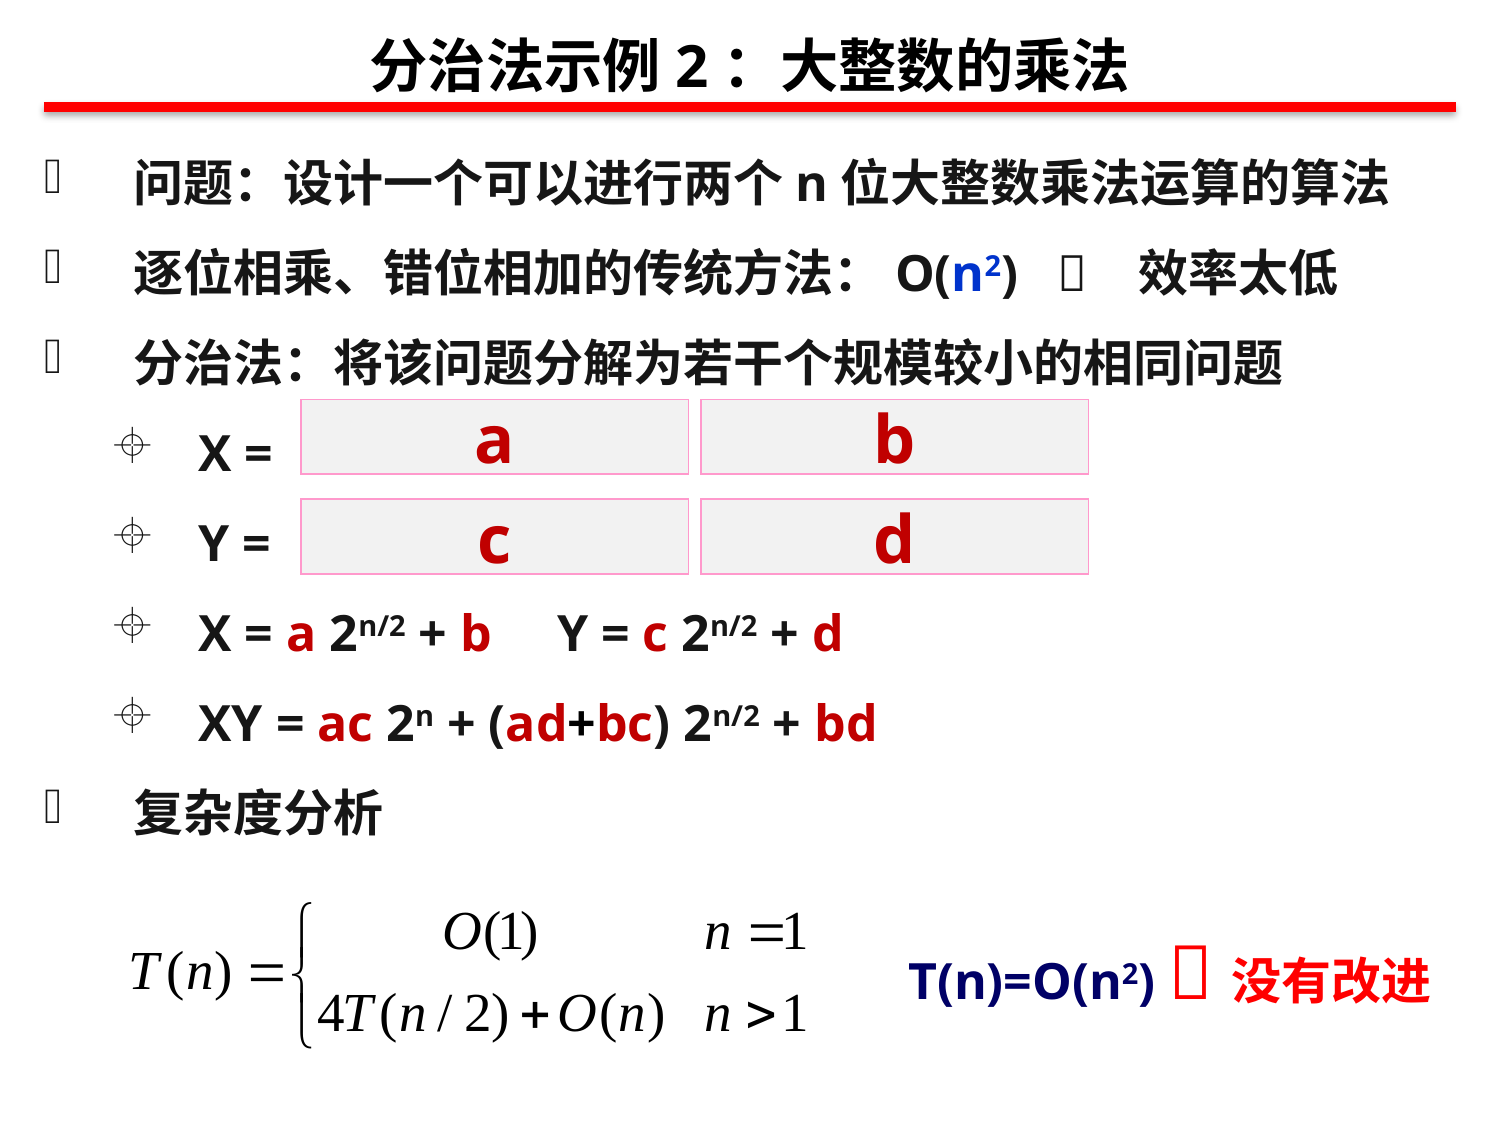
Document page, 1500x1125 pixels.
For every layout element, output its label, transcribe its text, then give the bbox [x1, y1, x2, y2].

title 分治法示例2：大整数的乘法 [0, 7, 1500, 102]
text_box d [701, 499, 1089, 575]
text_box 问题：设计一个可以进行两个n位大整数乘法运算的算法 逐位相乘、错位相加的传统方法：O(n2)  效率太低 分治法：将该问题分解为若干个规模较小的相同问题 X = Y = X = a 2n/2 + b Y = c 2n/2 + d XY = ac 2n + (ad+bc) 2n/2 + bd 复杂度分析 [29, 113, 1495, 858]
text_box T(n)=O(n2) 没有改进 [893, 916, 1447, 1022]
text_box a [301, 399, 689, 475]
text_box b [701, 399, 1089, 475]
text_box c [301, 499, 689, 575]
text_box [123, 893, 817, 1059]
